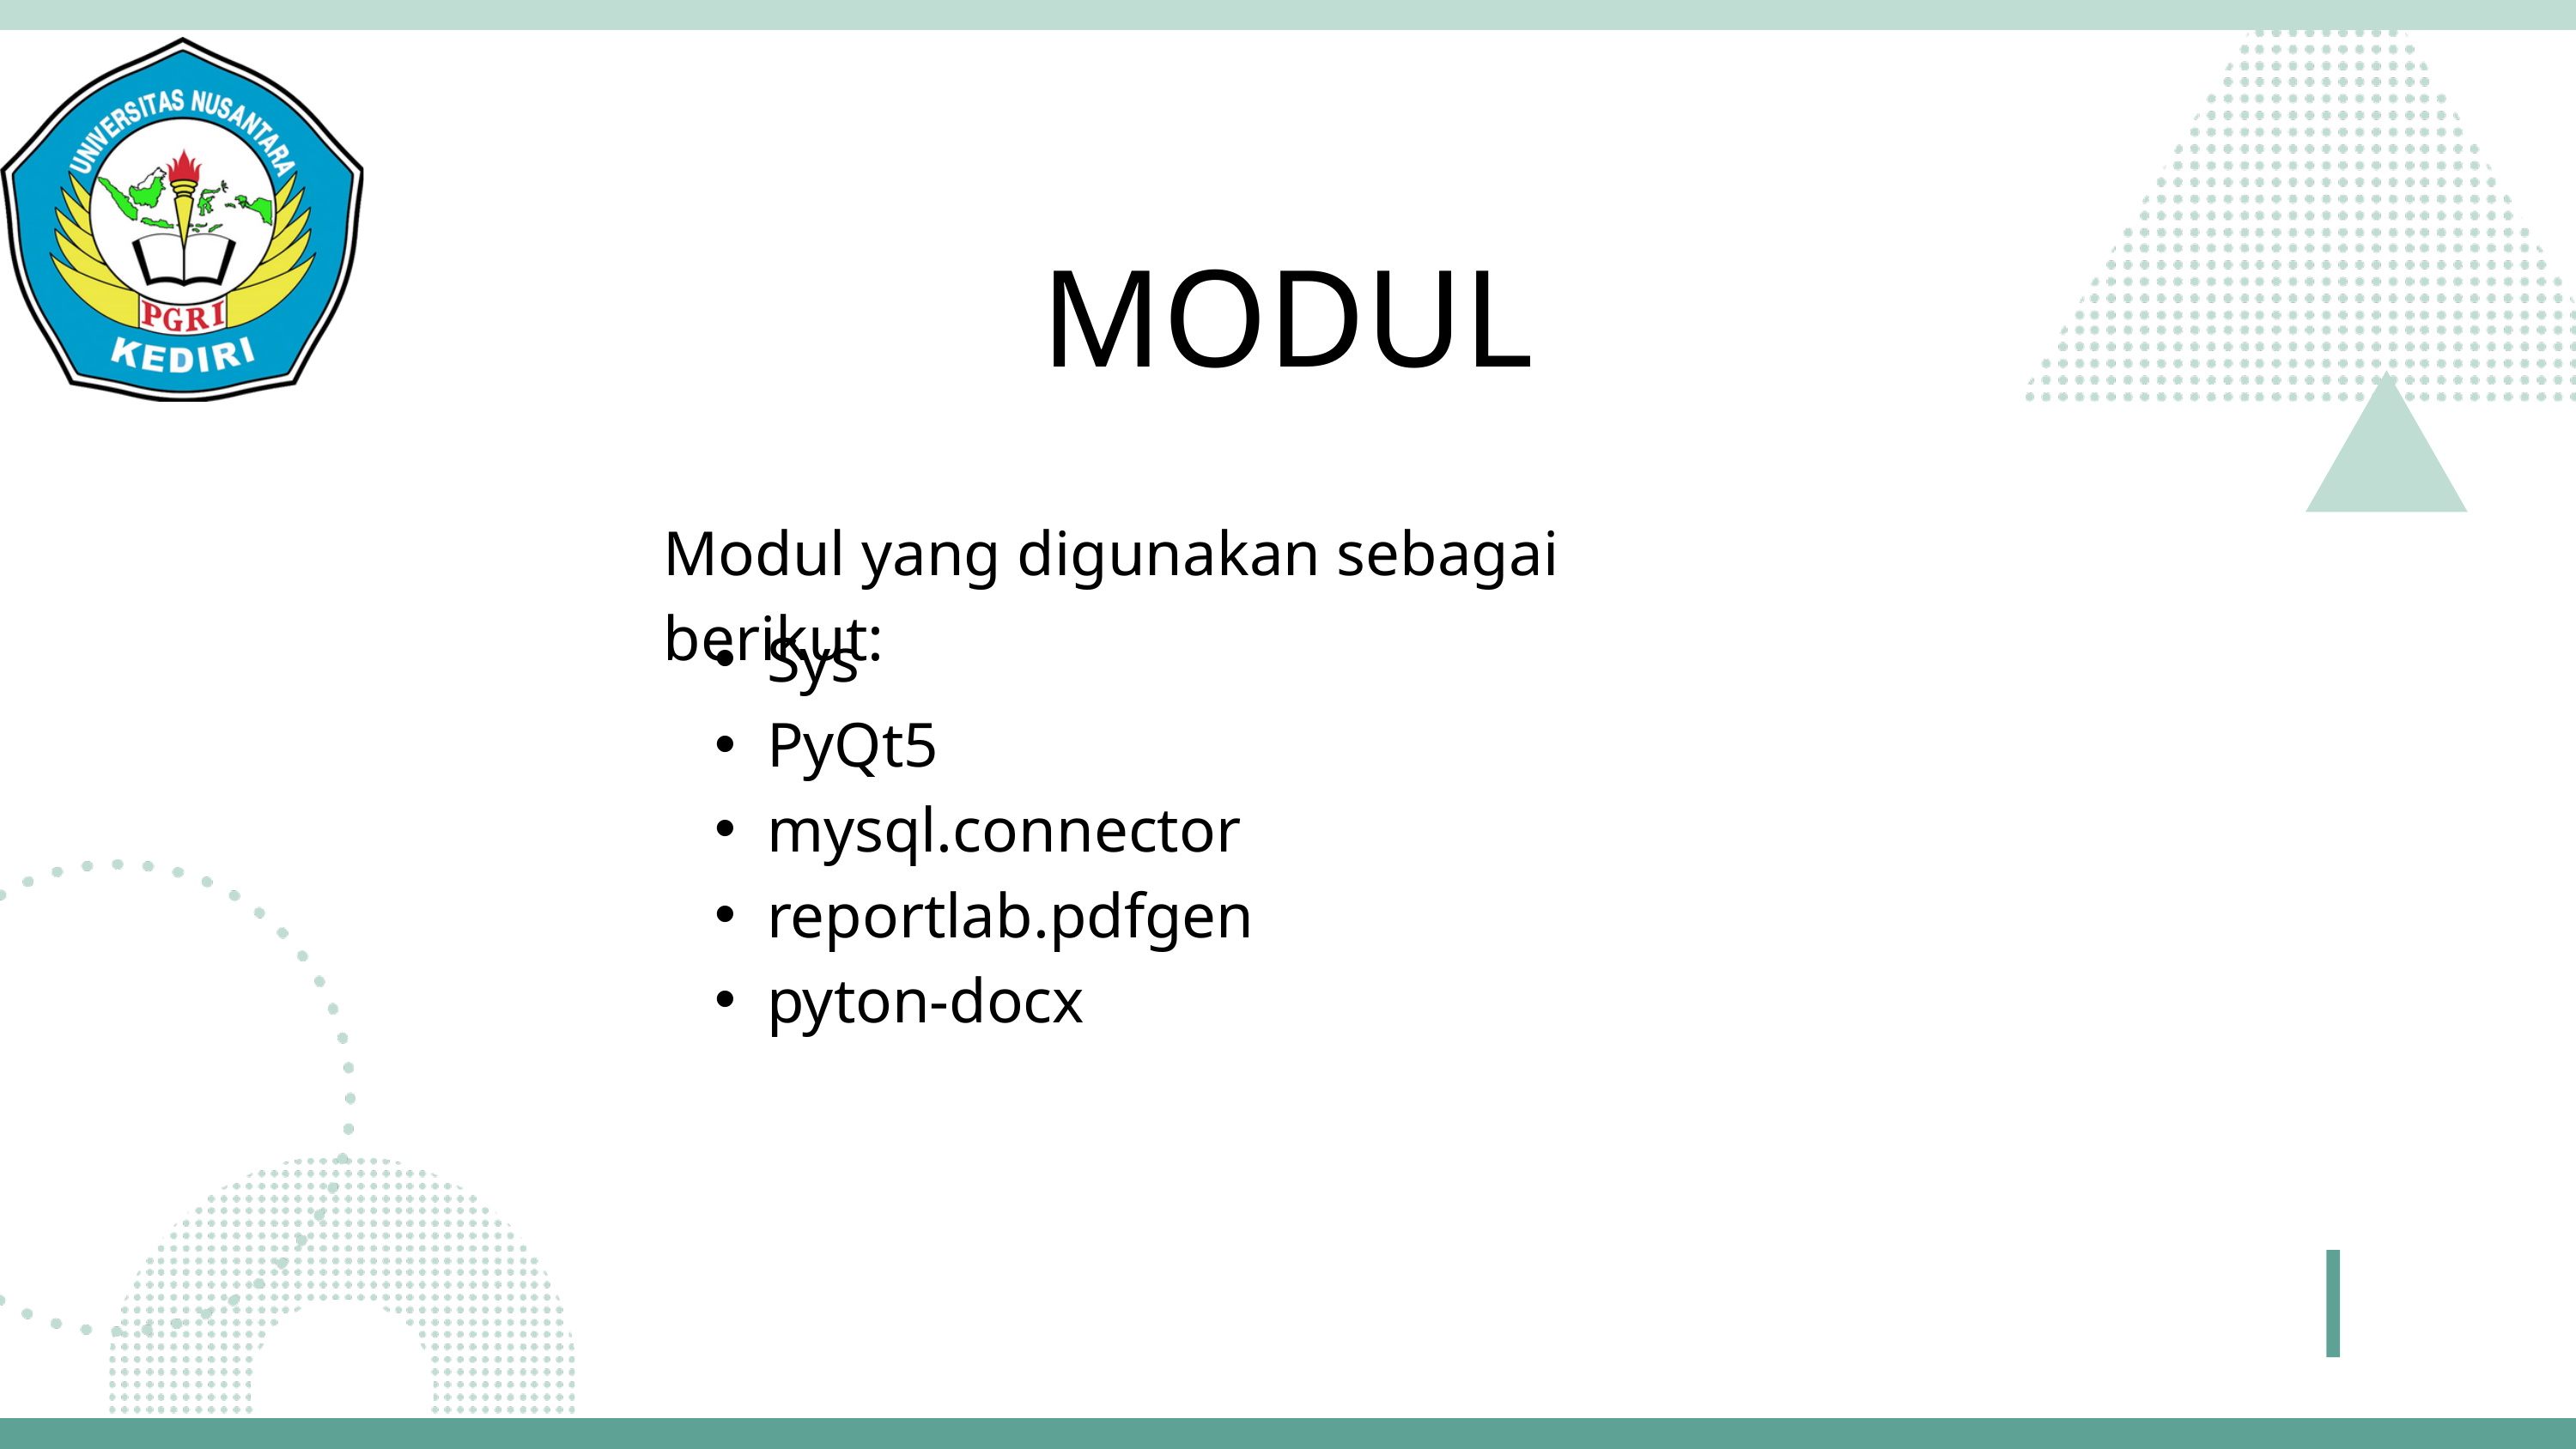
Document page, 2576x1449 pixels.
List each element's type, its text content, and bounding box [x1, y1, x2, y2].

text_box Modul yang digunakan sebagai berikut: [663, 502, 1711, 673]
text_box [0, 859, 355, 1337]
text_box [109, 1158, 575, 1417]
text_box [2026, 40, 2576, 402]
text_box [0, 0, 2576, 31]
text_box [0, 40, 364, 402]
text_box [0, 1418, 2576, 1449]
text_box Sys PyQt5 mysql.connector reportlab.pdfgen pyton-docx [663, 609, 1584, 1120]
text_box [2305, 370, 2469, 512]
text_box MODUL [663, 206, 1913, 395]
